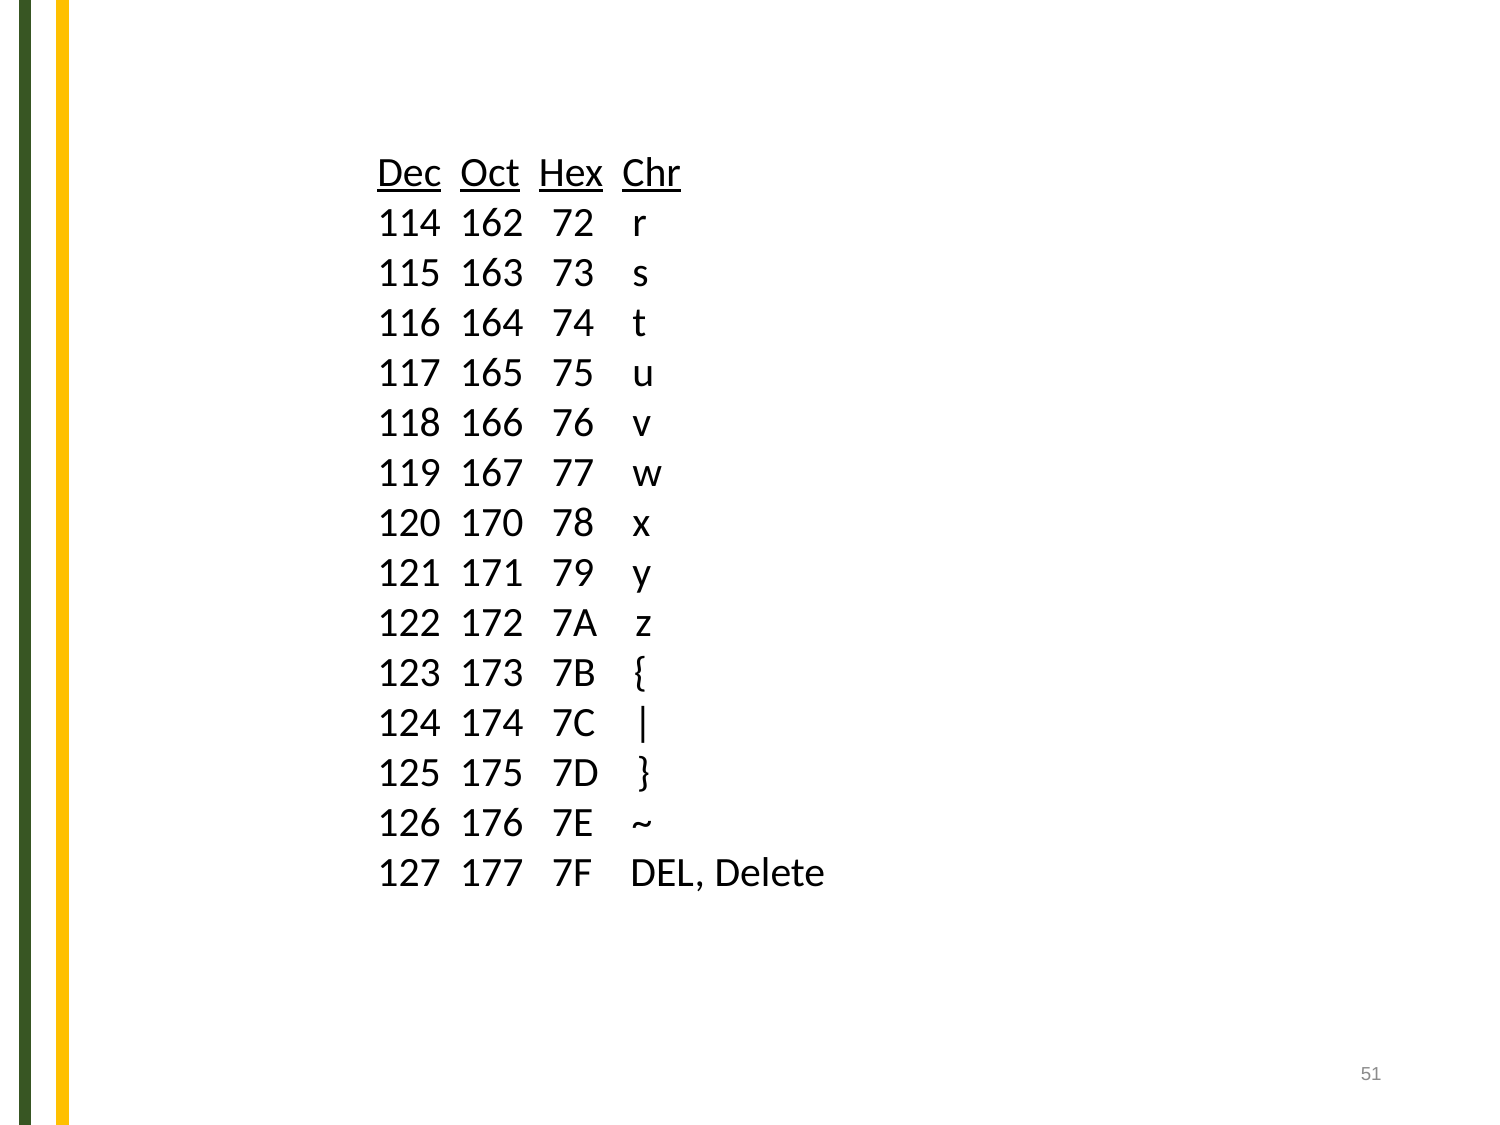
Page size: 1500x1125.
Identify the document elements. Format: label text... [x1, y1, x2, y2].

slide_number 51 [1059, 1042, 1397, 1103]
text_box Dec Oct Hex Chr 114 162 72 r 115 163 73 s 116 164 74 t 117 165 75 u 118 166 76 v 119 167 77 w 120 170 78 x 121 171 79 y 122 172 7A z 123 173 7B { 124 174 7C | 125 175 7D } 126 176 7E ~ 127 177 7F DEL, Delete [362, 137, 1013, 953]
